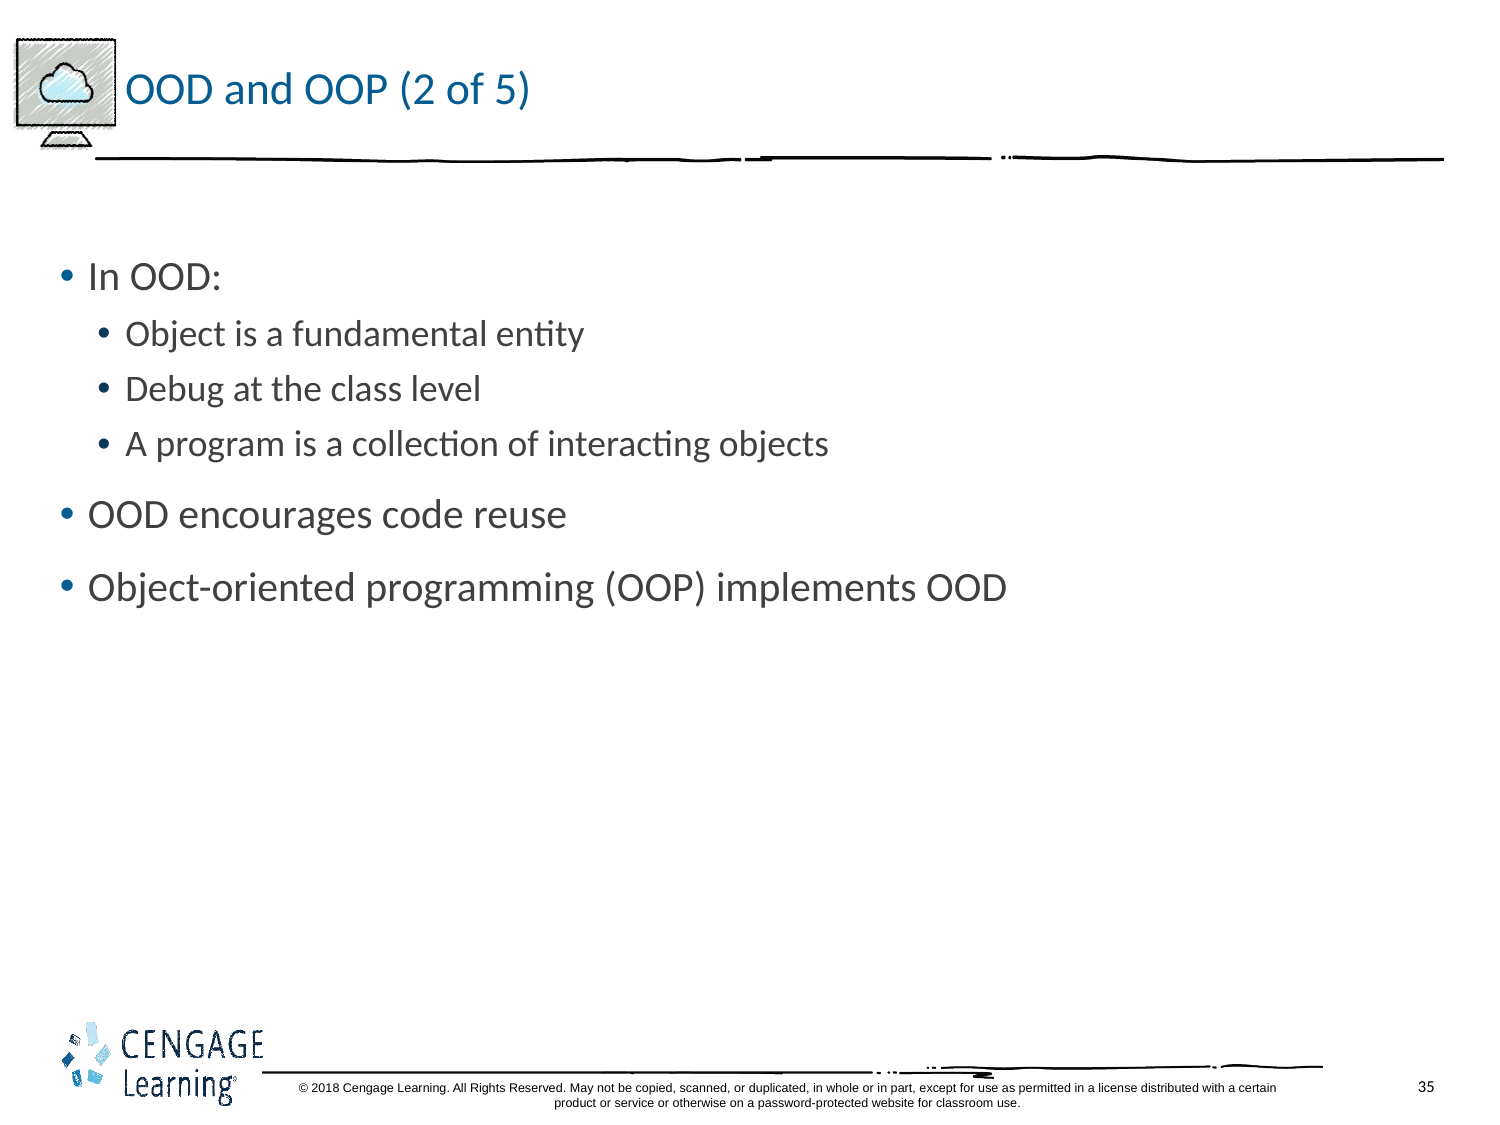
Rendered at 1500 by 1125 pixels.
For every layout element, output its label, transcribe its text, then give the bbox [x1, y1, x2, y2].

picture [13, 36, 117, 151]
list In OOD: Object is a fundamental entity Debug at the class level A program is a collection of interacting objects OOD encourages code reuse Object-oriented programming (OOP) implements OOD [59, 252, 1441, 638]
picture [62, 1022, 1323, 1106]
picture [95, 155, 1444, 163]
title OOD and OOP (2 of 5) [125, 66, 1442, 116]
